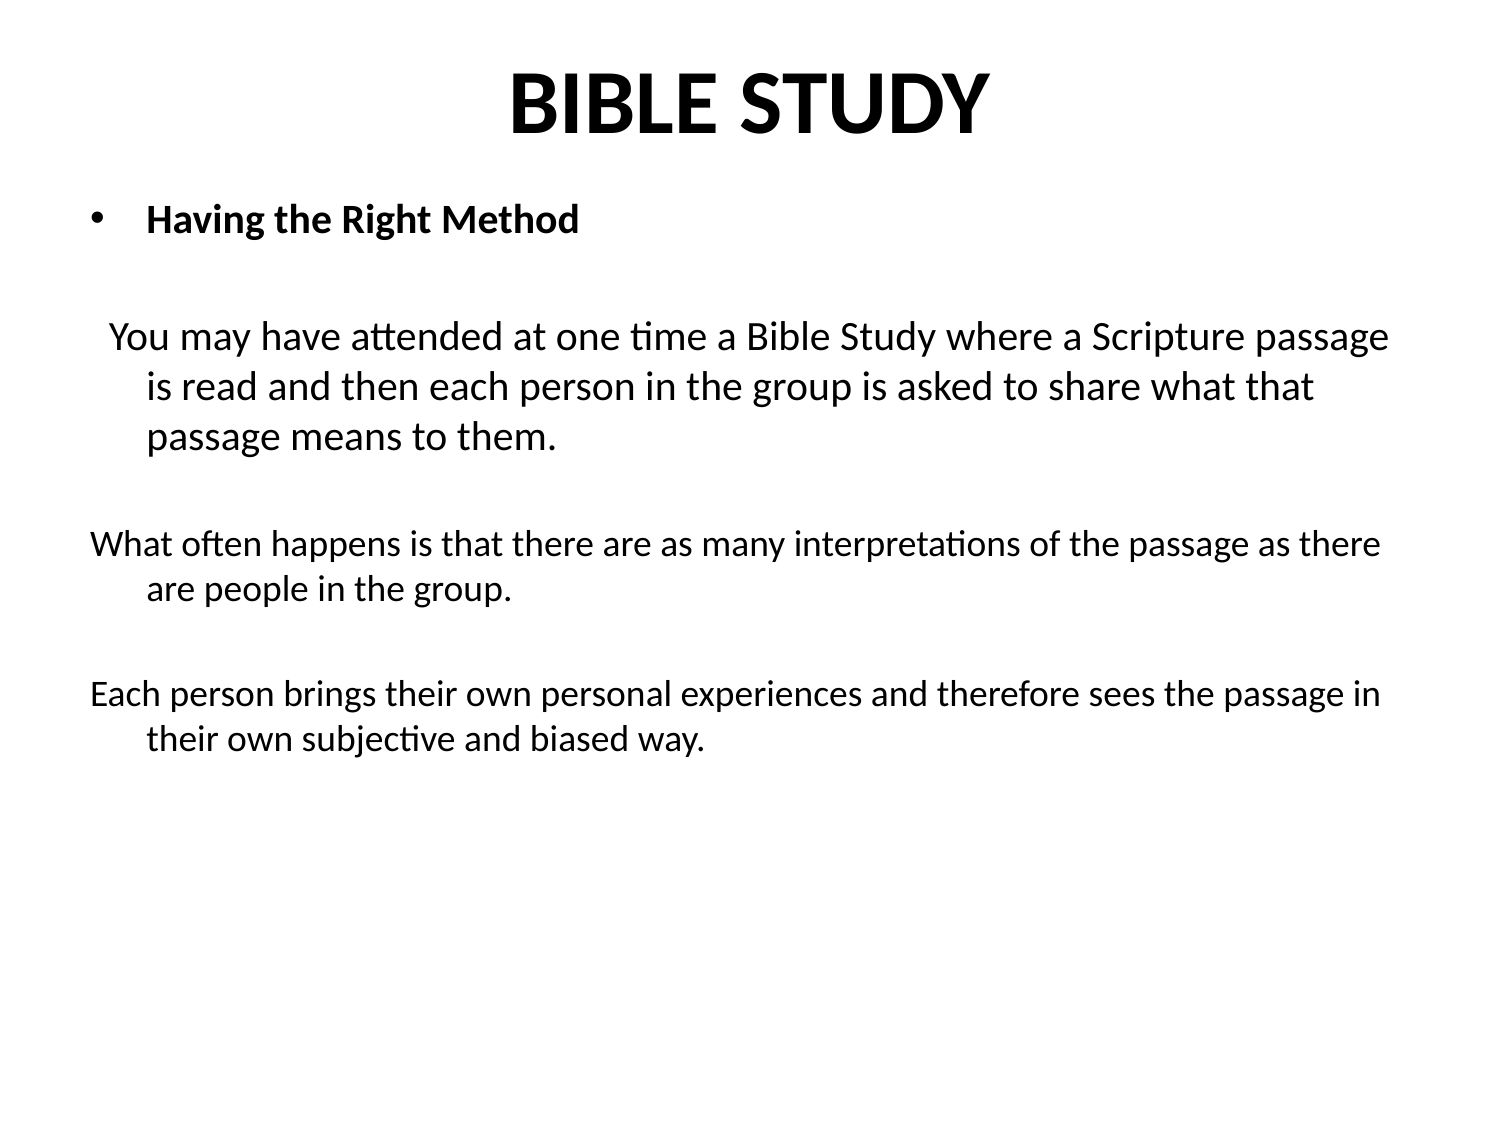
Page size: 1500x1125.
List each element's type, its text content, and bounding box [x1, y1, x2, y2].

title BIBLE STUDY [74, 44, 1426, 150]
list Having the Right Method You may have attended at one time a Bible Study where a Scripture passage is read and then each person in the group is asked to share what that passage means to them. What often happens is that there are as many interpretations of the passage as there are people in the group. Each person brings their own personal experiences and therefore sees the passage in their own subjective and biased way. [74, 184, 1426, 1006]
